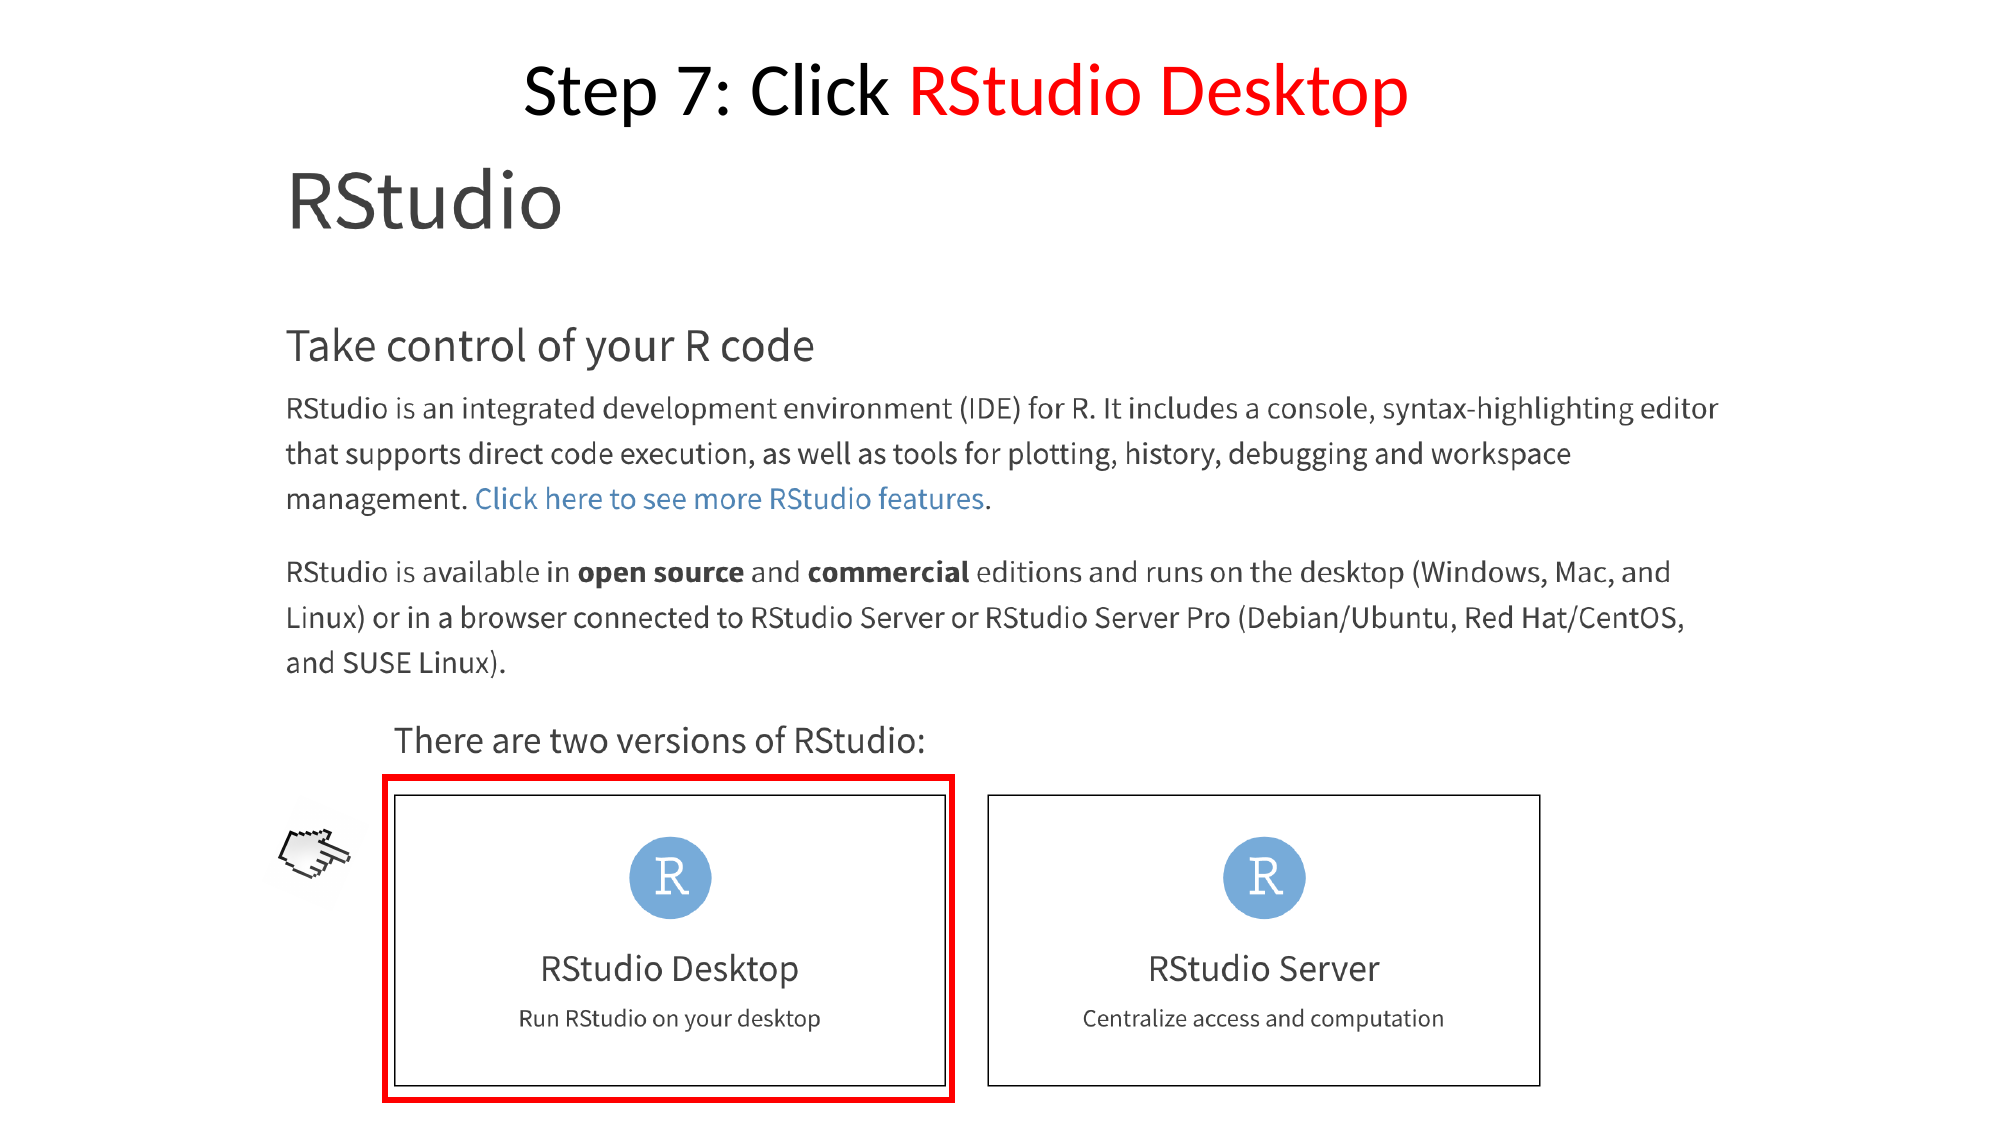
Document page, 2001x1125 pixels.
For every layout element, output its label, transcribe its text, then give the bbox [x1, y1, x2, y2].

picture [0, 147, 2000, 1125]
text_box Step 7: Click RStudio Desktop [508, 33, 1426, 138]
